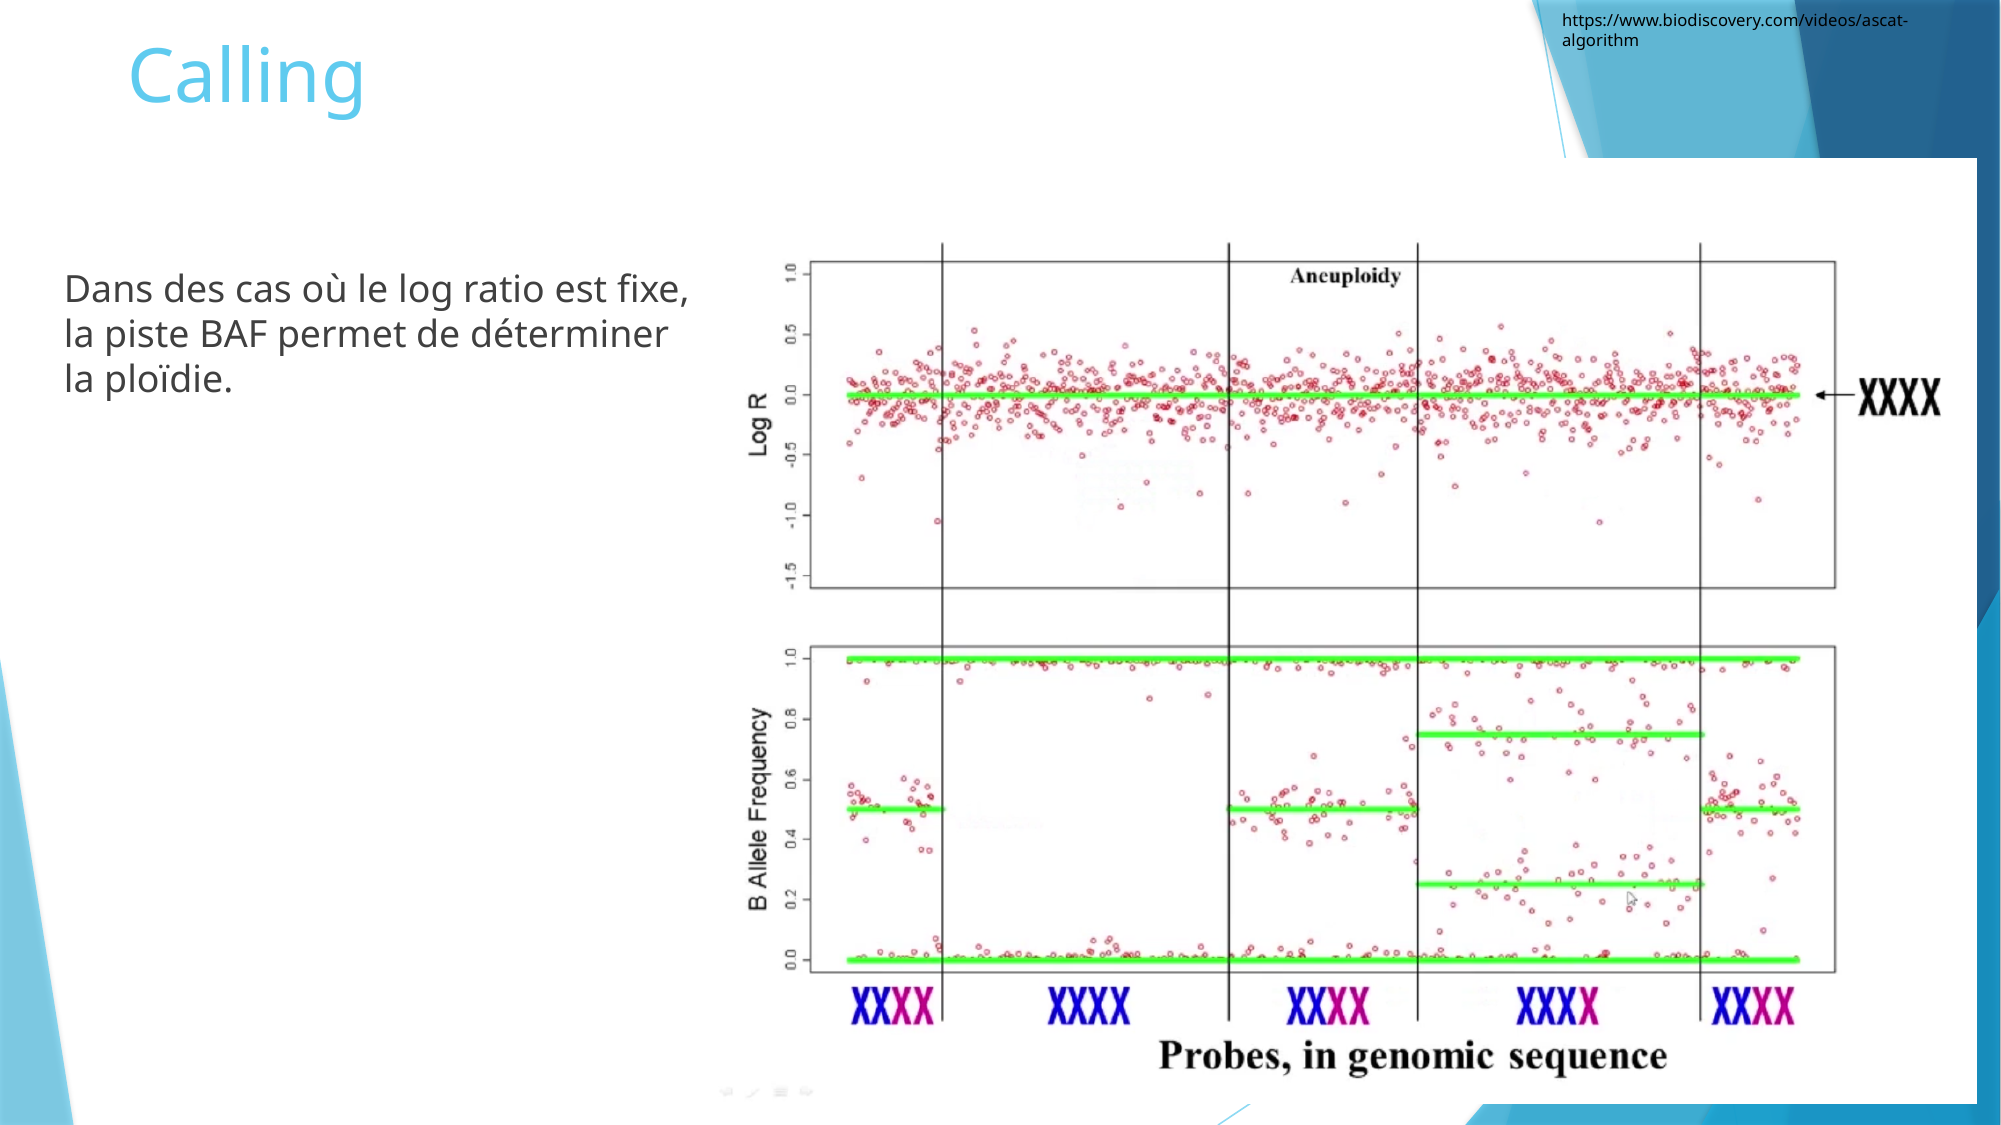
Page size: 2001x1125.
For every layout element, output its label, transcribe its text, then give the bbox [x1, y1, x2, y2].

text_box Dans des cas où le log ratio est fixe, la piste BAF permet de déterminer la ploïdie. [48, 257, 711, 935]
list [715, 157, 1978, 1104]
text_box https://www.biodiscovery.com/videos/ascat-algorithm [1547, 2, 2000, 57]
title Calling [112, 19, 1523, 237]
